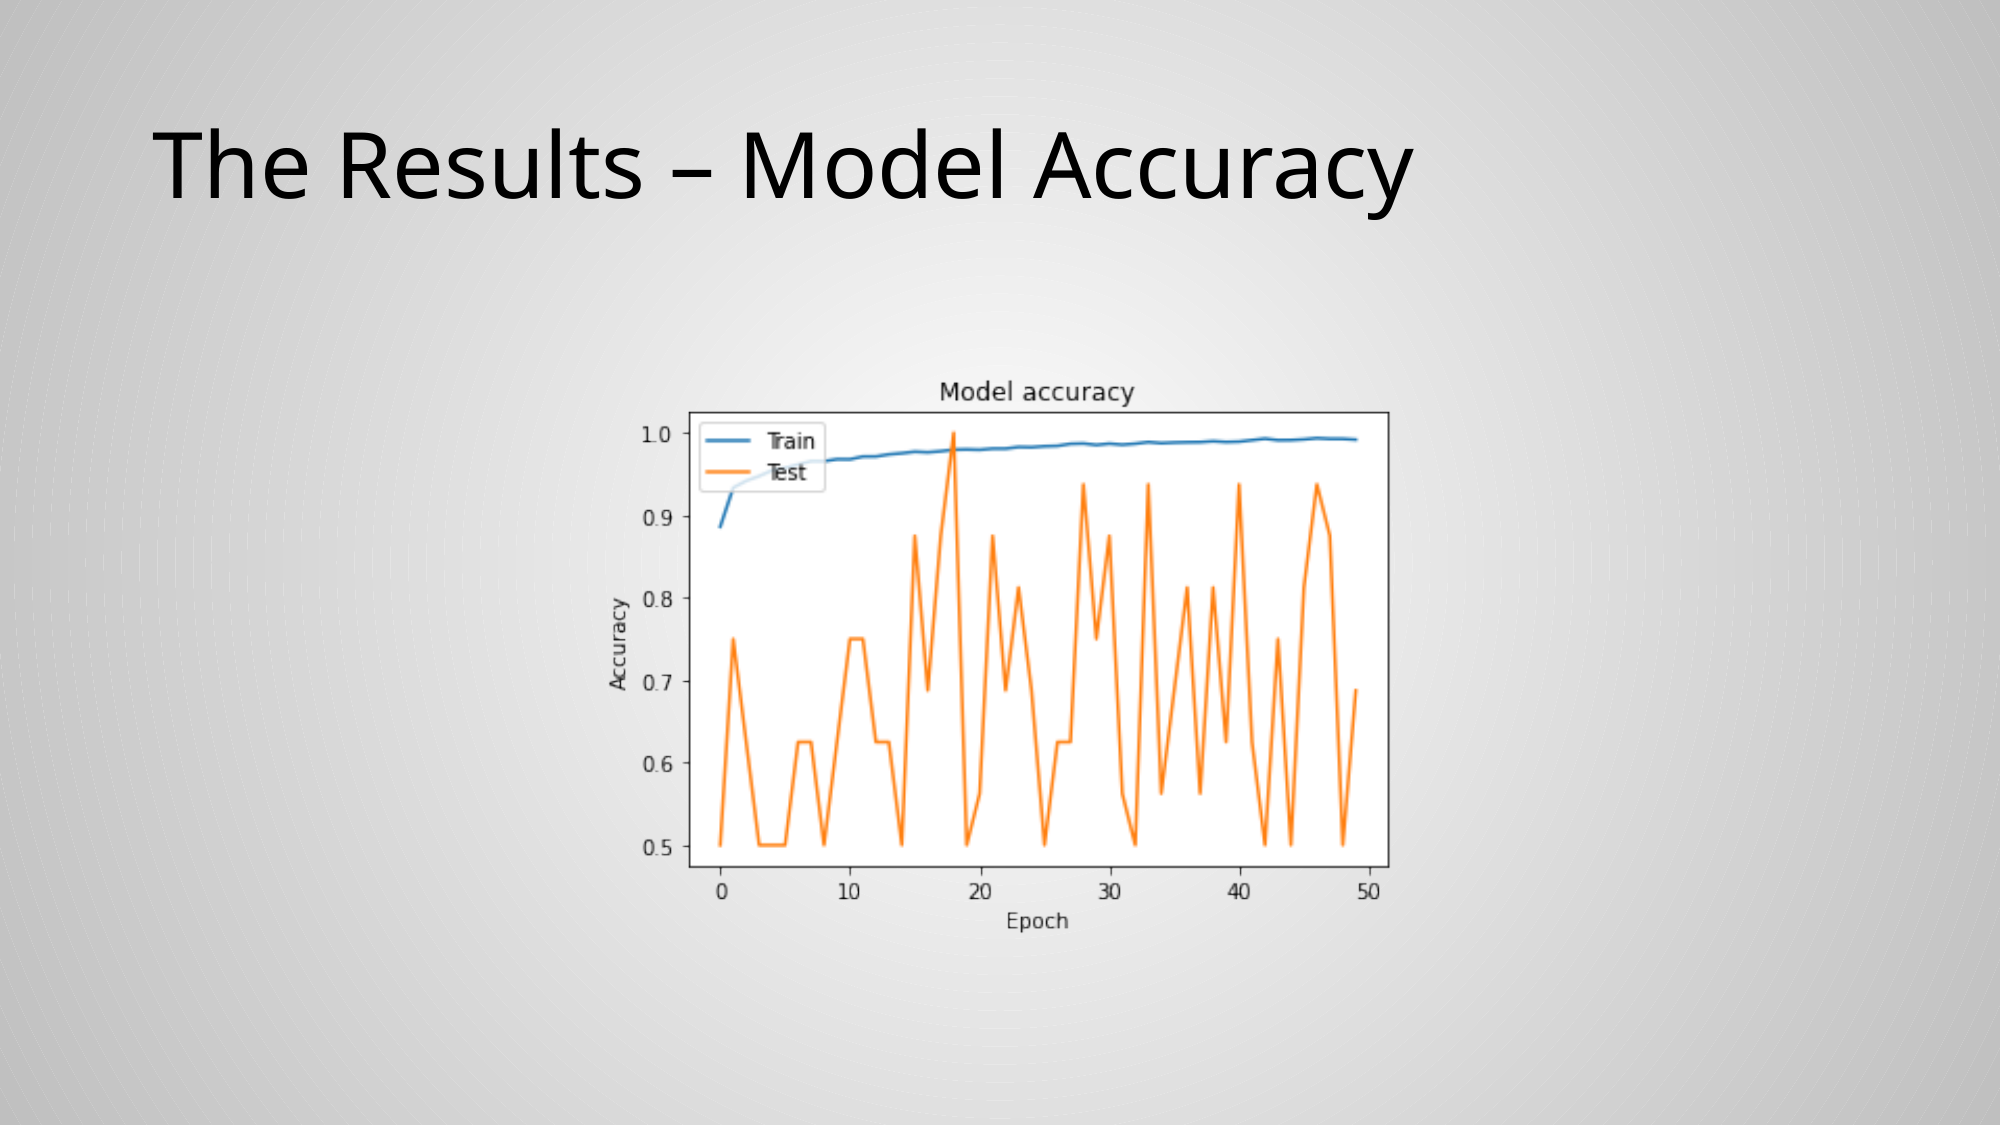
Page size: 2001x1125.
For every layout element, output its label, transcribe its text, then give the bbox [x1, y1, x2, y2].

title The Results – Model Accuracy [137, 59, 1863, 278]
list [597, 366, 1403, 946]
